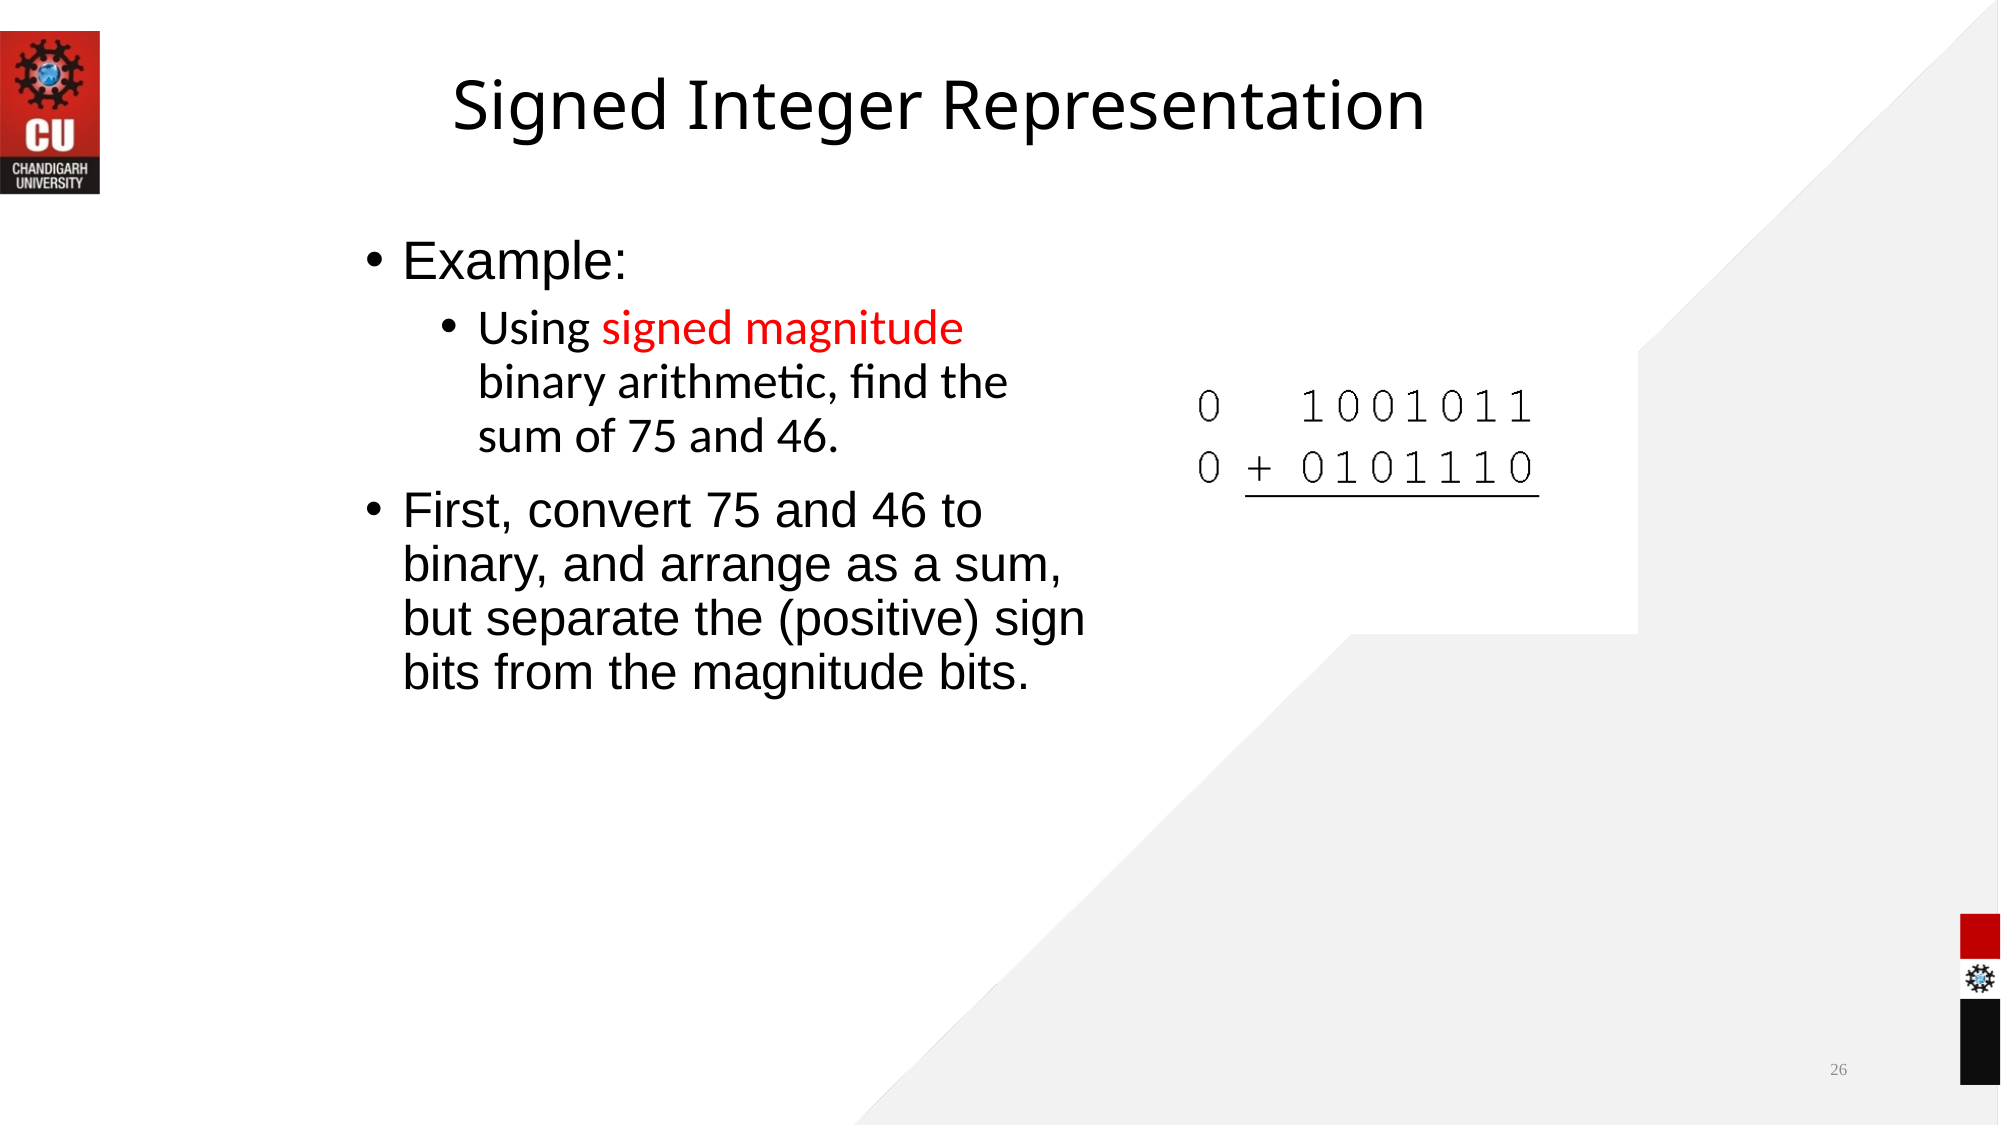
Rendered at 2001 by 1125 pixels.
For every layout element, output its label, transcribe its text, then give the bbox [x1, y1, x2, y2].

slide_number 26 [1412, 1042, 1863, 1103]
list Example: Using signed magnitude binary arithmetic, find the sum of 75 and 46. First, convert 75 and 46 to binary, and arrange as a sum, but separate the (positive) sign bits from the magnitude bits. [350, 224, 1113, 800]
title Signed Integer Representation [437, 62, 1563, 153]
picture [0, 0, 2001, 1125]
